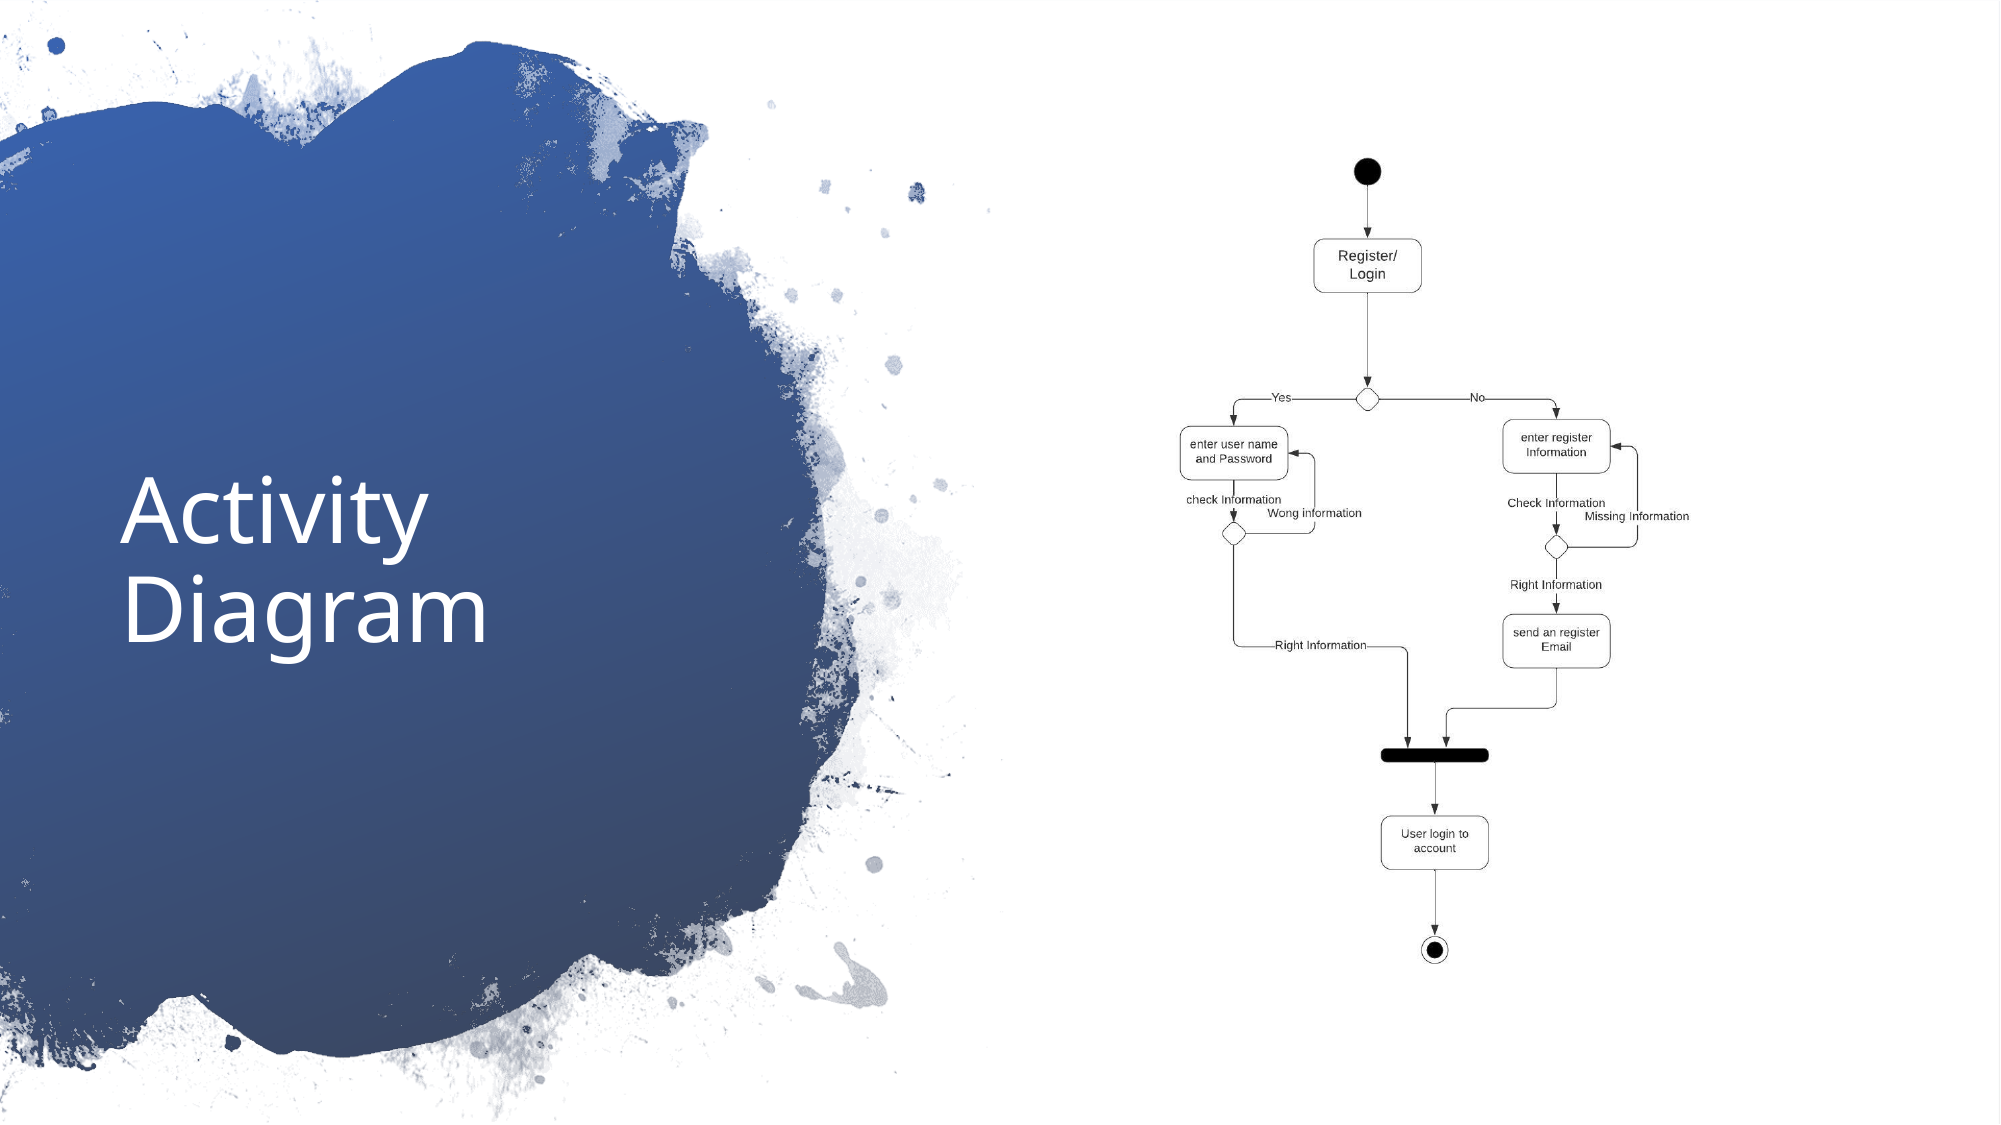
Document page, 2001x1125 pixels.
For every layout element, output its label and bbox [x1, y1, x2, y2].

picture [0, 0, 2000, 1125]
list [1153, 131, 1716, 990]
